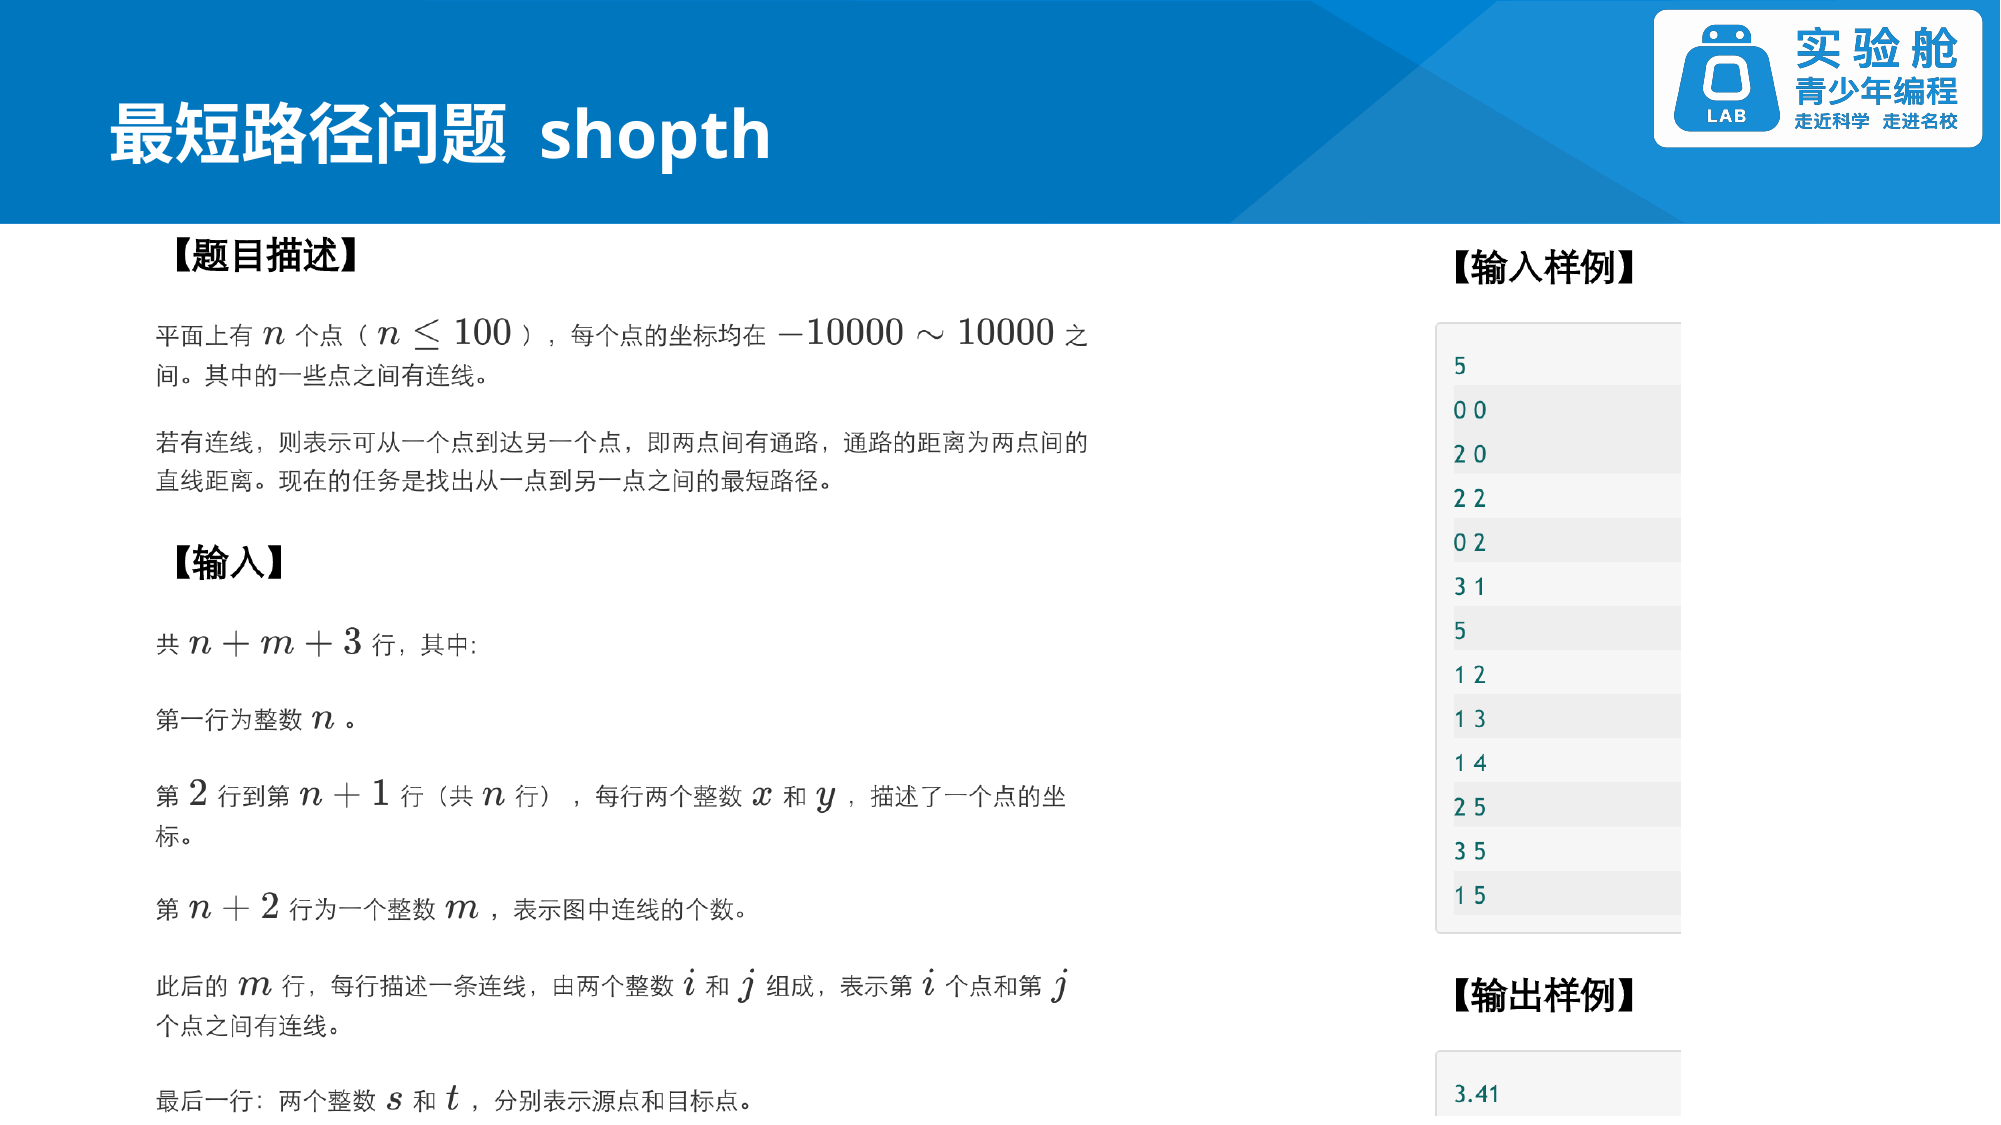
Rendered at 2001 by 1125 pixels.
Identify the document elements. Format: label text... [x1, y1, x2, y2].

picture [1638, 0, 2000, 160]
picture [1408, 229, 1681, 1116]
list 最短路径问题 shopth [93, 93, 1547, 186]
picture [138, 229, 1108, 1125]
